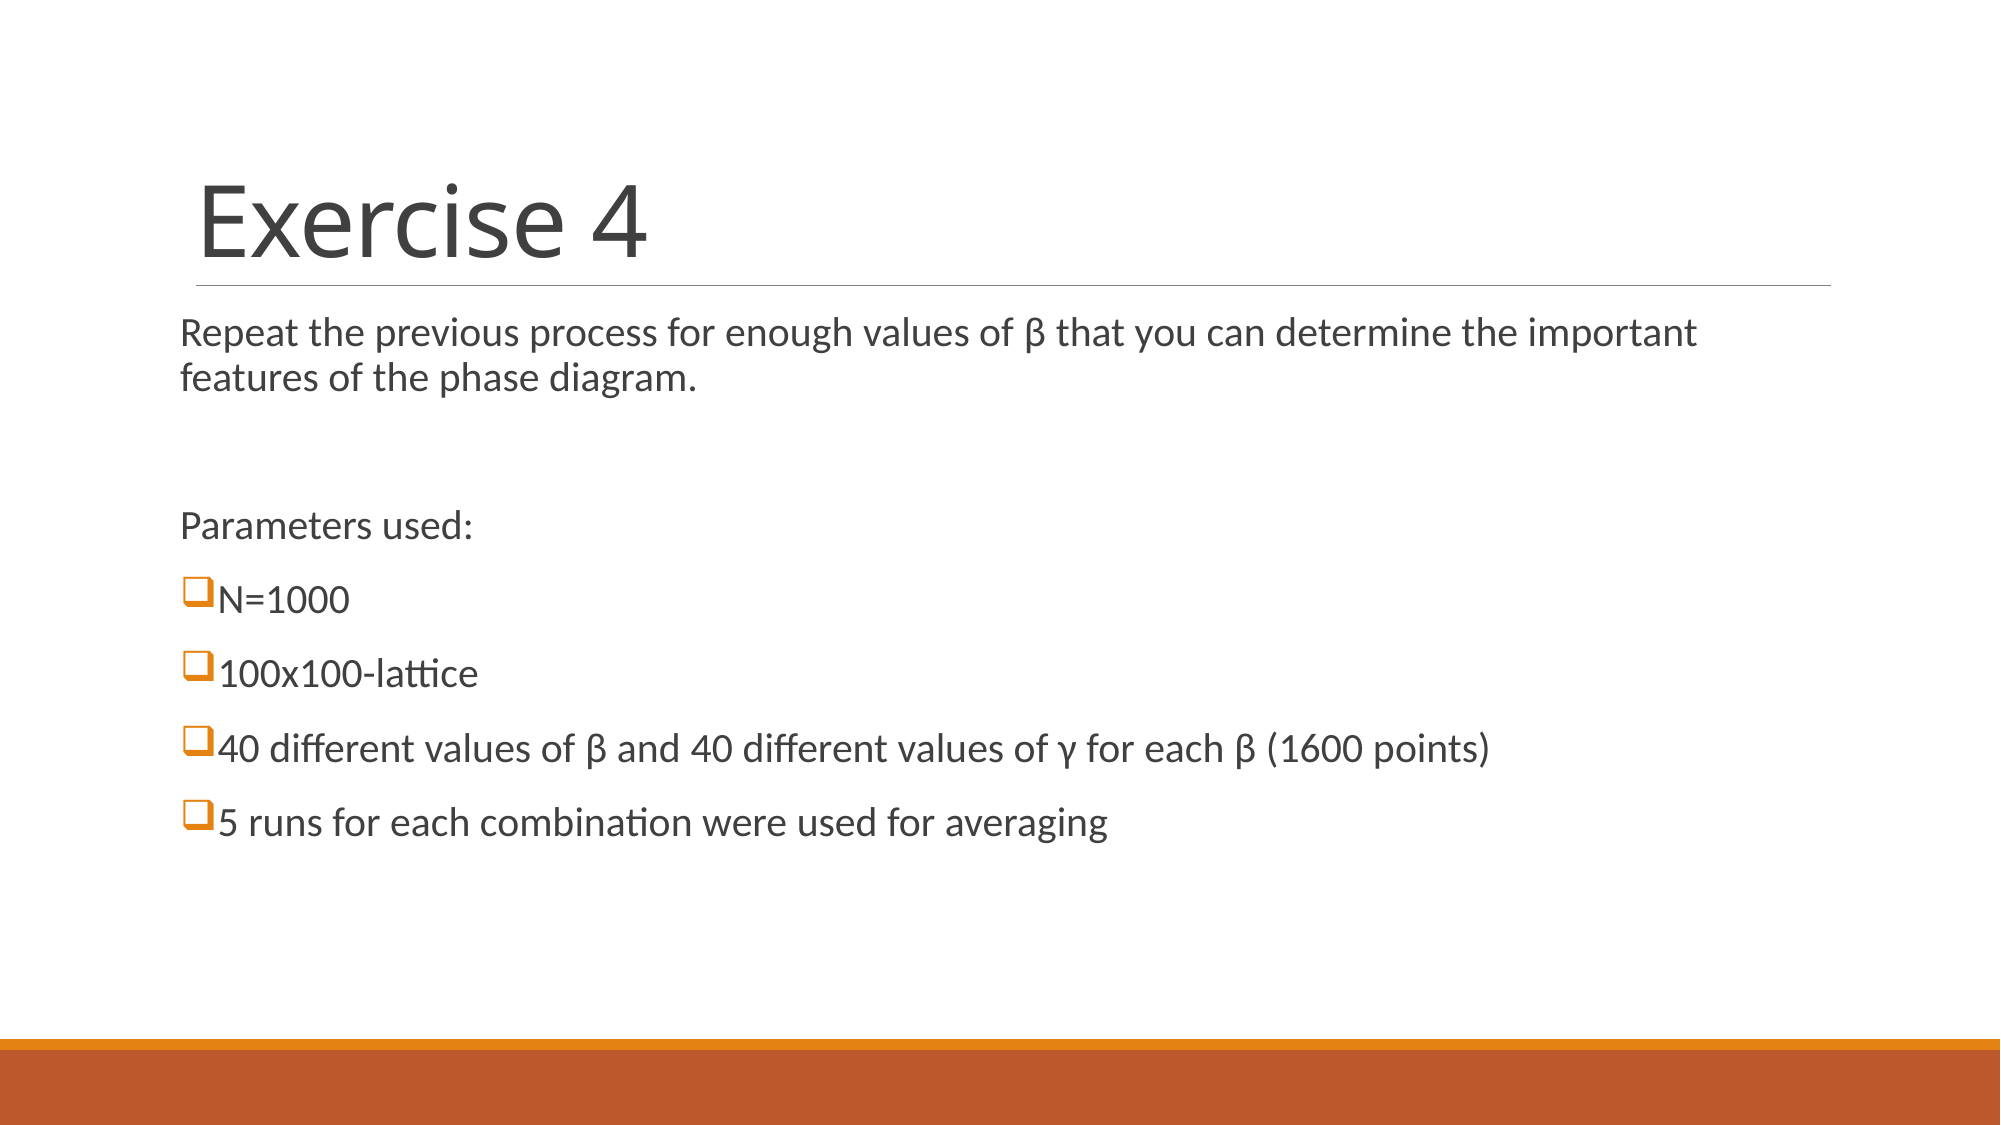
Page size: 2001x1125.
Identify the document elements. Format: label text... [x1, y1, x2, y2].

list Repeat the previous process for enough values of β that you can determine the important features of the phase diagram. Parameters used: N=1000 100x100-lattice 40 different values of β and 40 different values of γ for each β (1600 points) 5 runs for each combination were used for averaging [180, 302, 1830, 963]
title Exercise 4 [180, 47, 1830, 285]
